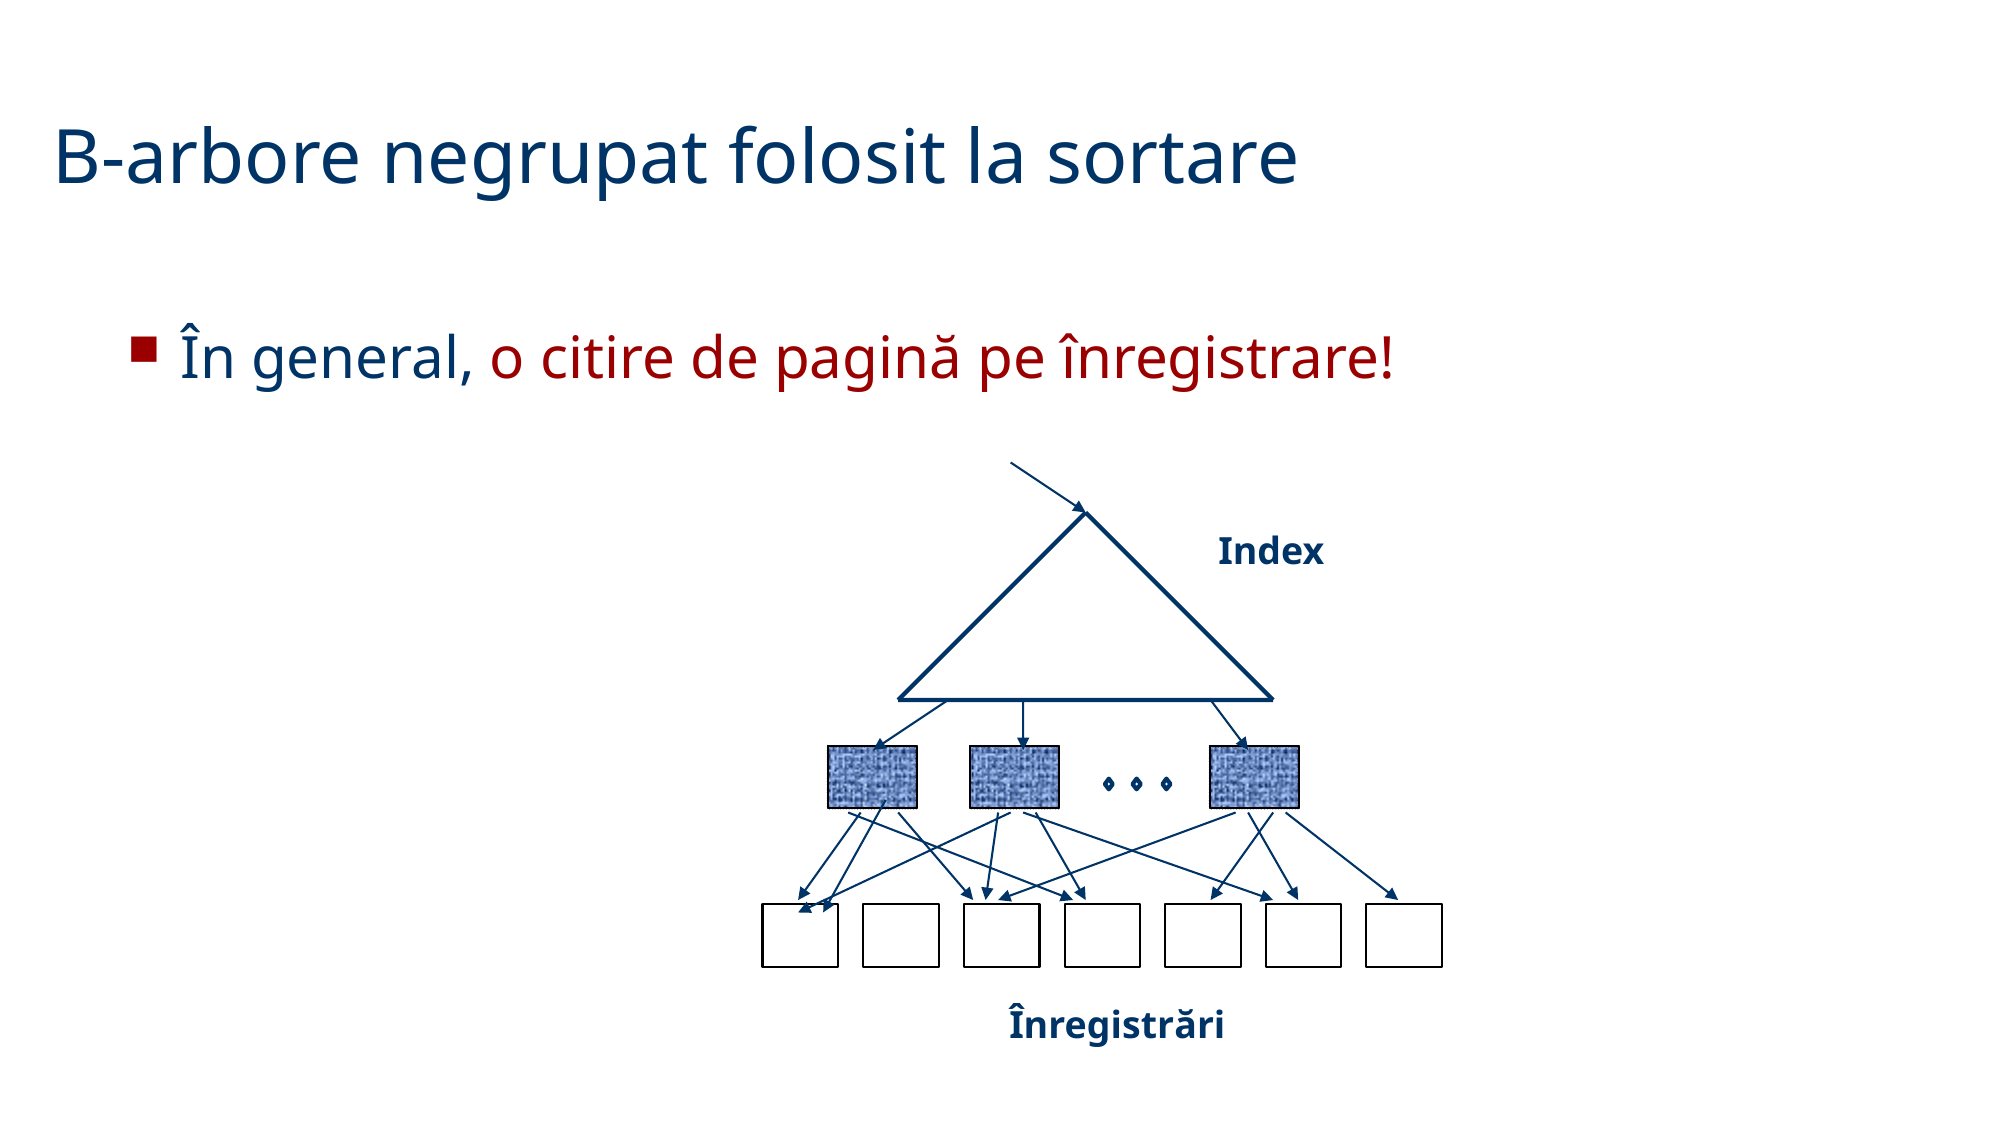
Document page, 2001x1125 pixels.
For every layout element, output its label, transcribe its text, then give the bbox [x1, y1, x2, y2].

text_box [873, 699, 949, 751]
text_box [823, 898, 835, 913]
text_box [798, 812, 861, 901]
text_box [1366, 904, 1443, 968]
text_box [1165, 904, 1241, 968]
text_box [998, 812, 1236, 902]
text_box [827, 746, 917, 809]
text_box [1209, 746, 1299, 809]
text_box Index [1203, 520, 1340, 580]
text_box [1064, 904, 1141, 968]
text_box [798, 812, 1011, 913]
subtitle În general, o citire de pagină pe înregistrare! [112, 312, 1888, 1063]
text_box [1265, 904, 1342, 968]
text_box [1037, 886, 1074, 902]
text_box [1010, 462, 1086, 513]
text_box [931, 851, 974, 901]
text_box [981, 820, 998, 901]
text_box [1070, 874, 1086, 901]
text_box [1210, 699, 1249, 751]
text_box Înregistrări [994, 993, 1241, 1054]
title B-arbore negrupat folosit la sortare [37, 99, 1750, 206]
text_box [963, 904, 1040, 968]
text_box [1210, 812, 1274, 901]
text_box [762, 904, 838, 968]
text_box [1104, 778, 1171, 790]
text_box [1285, 812, 1399, 901]
text_box [1224, 882, 1274, 902]
text_box [969, 746, 1059, 809]
text_box [1259, 833, 1299, 901]
text_box [1016, 699, 1030, 751]
text_box [863, 904, 939, 968]
